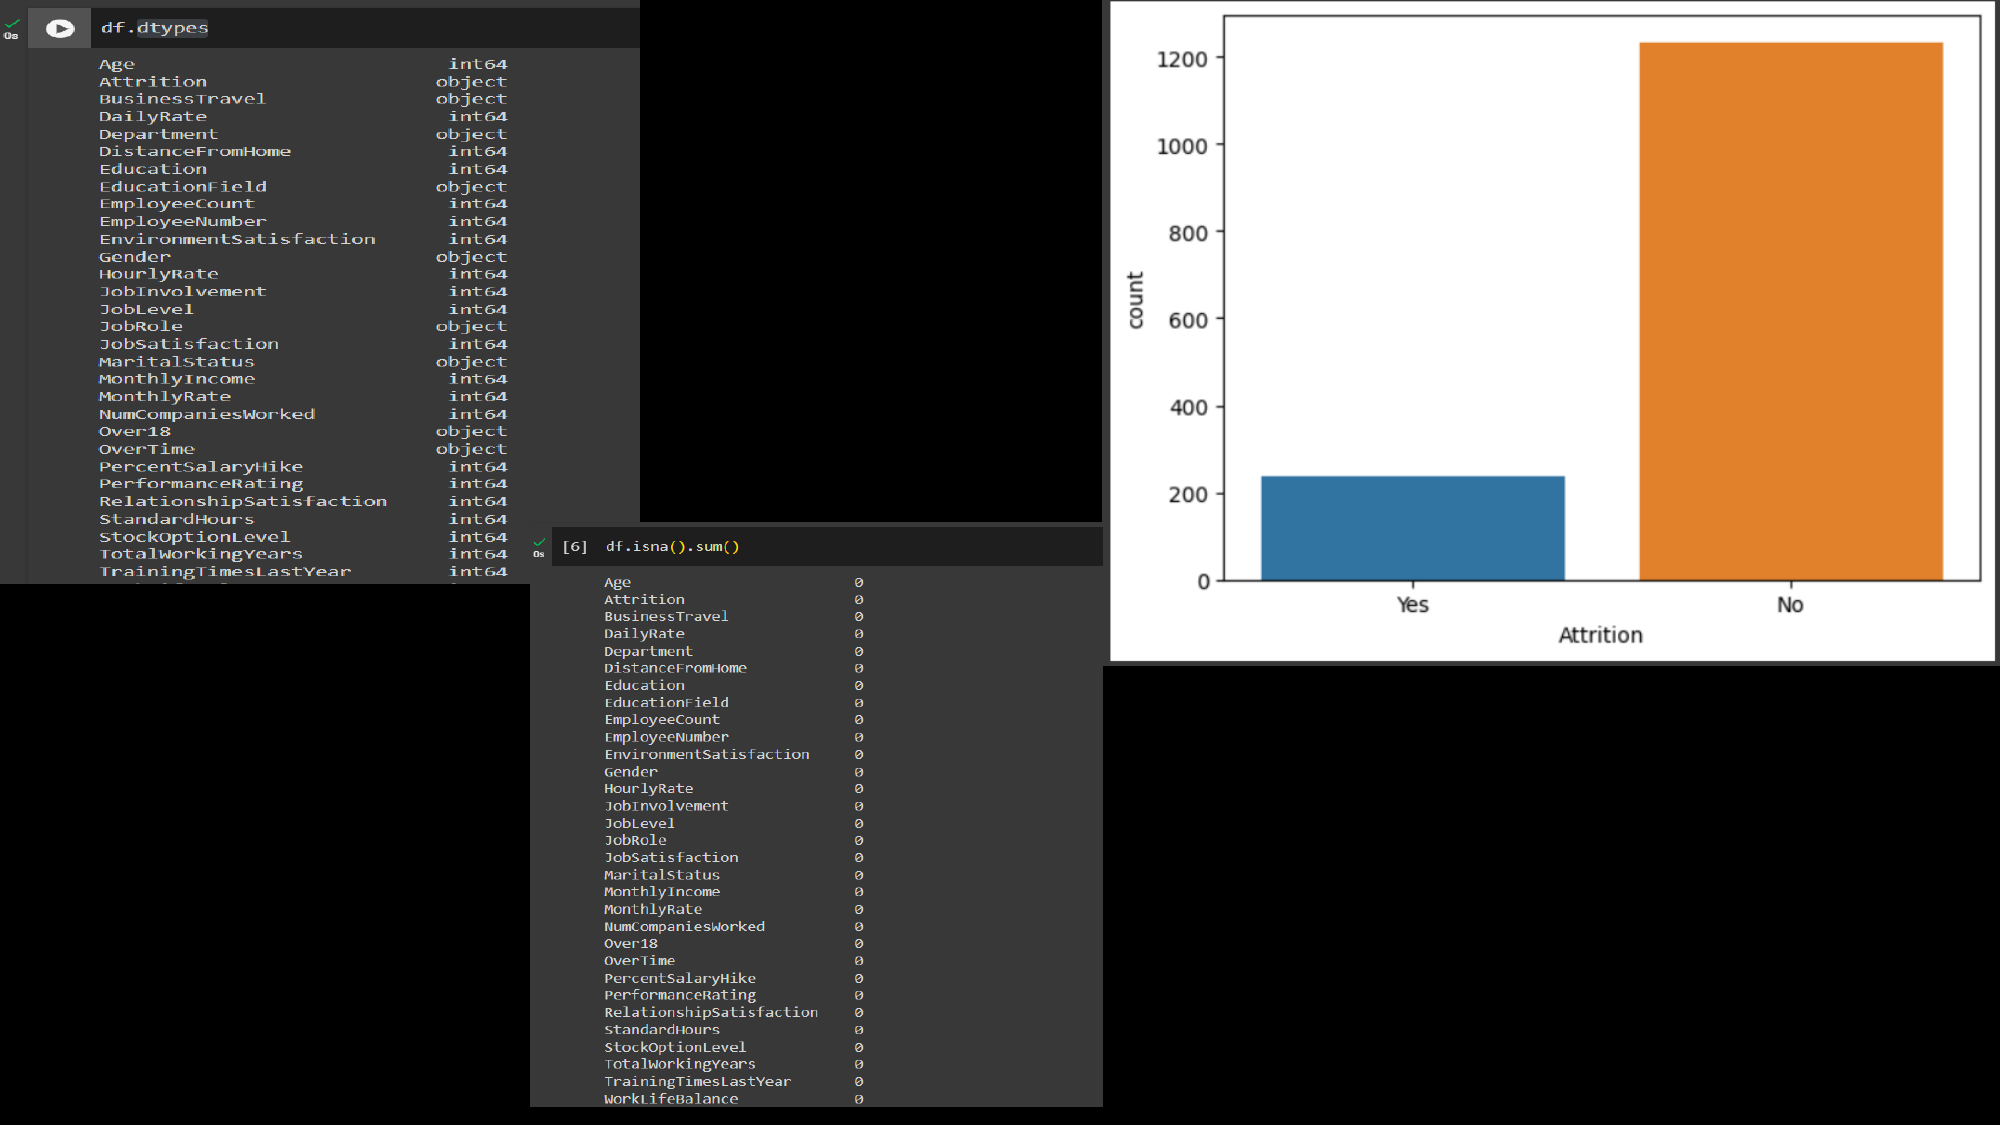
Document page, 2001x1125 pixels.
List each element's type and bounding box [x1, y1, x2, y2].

picture [0, 0, 1103, 1107]
list [1102, 0, 2000, 666]
